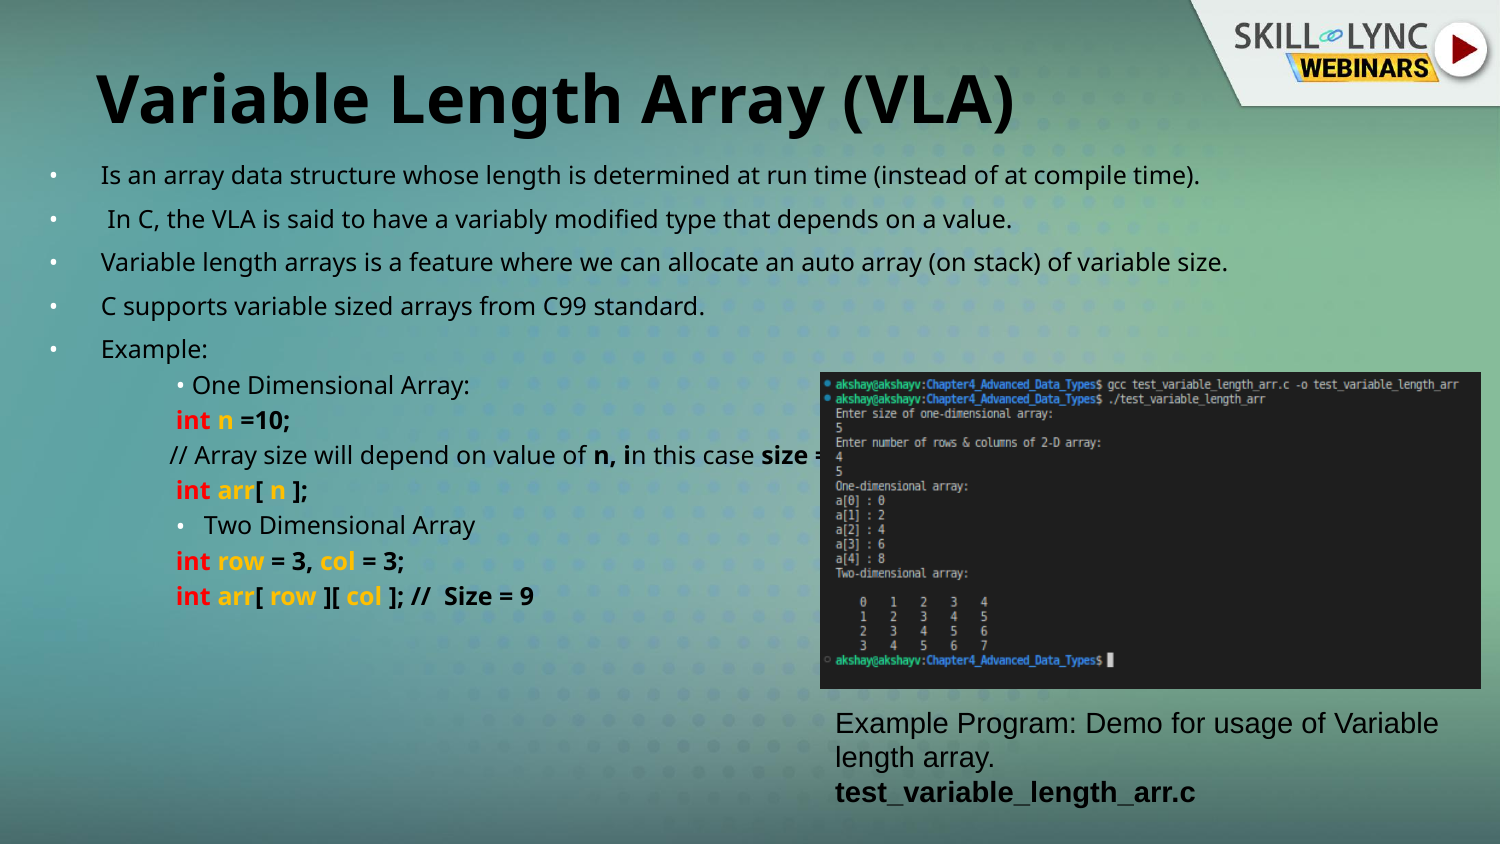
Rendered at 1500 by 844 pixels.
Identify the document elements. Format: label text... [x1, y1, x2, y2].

text_box Example Program: Demo for usage of Variable length array. test_variable_length_arr.c [820, 696, 1471, 817]
list Is an array data structure whose length is determined at run time (instead of at compile time). In C, the VLA is said to have a variably modified type that depends on a value. Variable length arrays is a feature where we can allocate an auto array (on stack) of variable size. C supports variable sized arrays from C99 standard. Example: One Dimensional Array: int n =10; // Array size will depend on value of n, in this case size = 10 int arr[ n ]; Two Dimensional Array int row = 3, col = 3; int arr[ row ][ col ]; // Size = 9 [14, 157, 1309, 723]
picture [0, 0, 1500, 844]
title Variable Length Array (VLA) [85, 20, 1380, 184]
